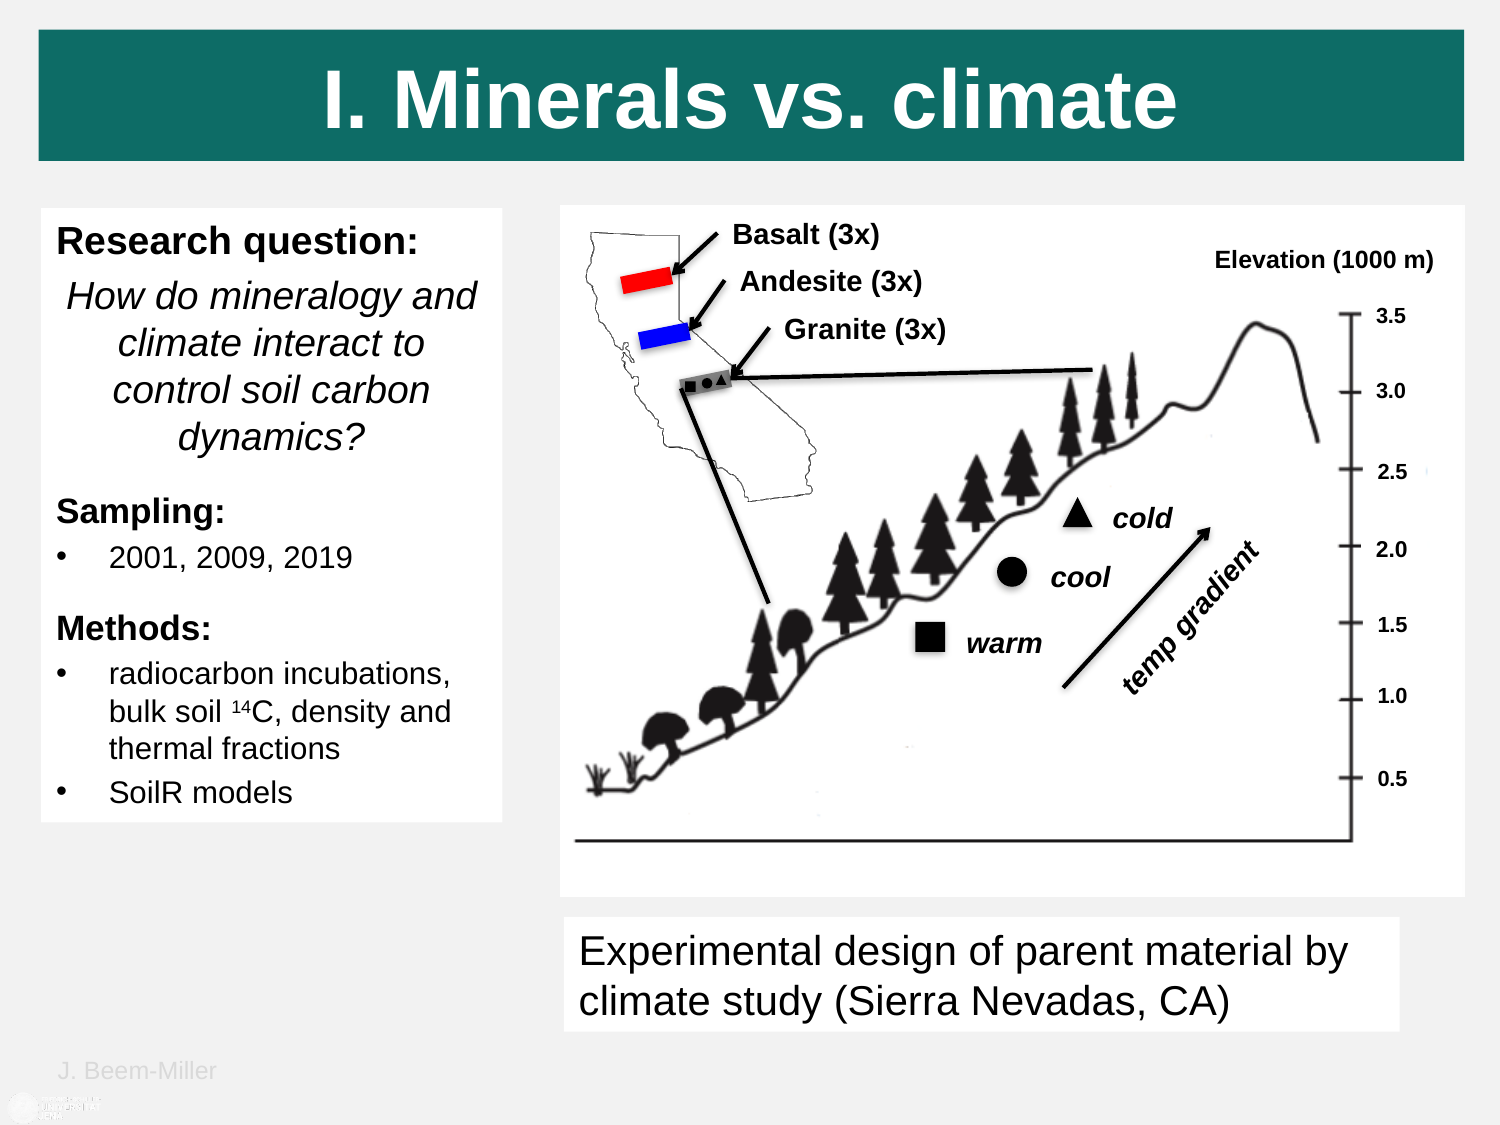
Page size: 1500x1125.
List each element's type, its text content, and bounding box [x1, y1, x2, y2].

picture [559, 205, 1465, 897]
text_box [680, 388, 769, 604]
picture [7, 1091, 101, 1124]
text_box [688, 280, 724, 332]
text_box I. Minerals vs. climate [38, 29, 1465, 161]
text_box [1062, 526, 1211, 688]
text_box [730, 327, 769, 369]
text_box Experimental design of parent material by climate study (Sierra Nevadas, CA) [563, 916, 1400, 1032]
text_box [730, 369, 1093, 379]
text_box J. Beem-Miller [42, 1046, 233, 1092]
text_box Research question: How do mineralogy and climate interact to control soil carbon dynamics? Sampling: 2001, 2009, 2019 Methods: radiocarbon incubations, bulk soil 14C, density and thermal fractions SoilR models [41, 208, 503, 823]
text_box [671, 233, 717, 276]
